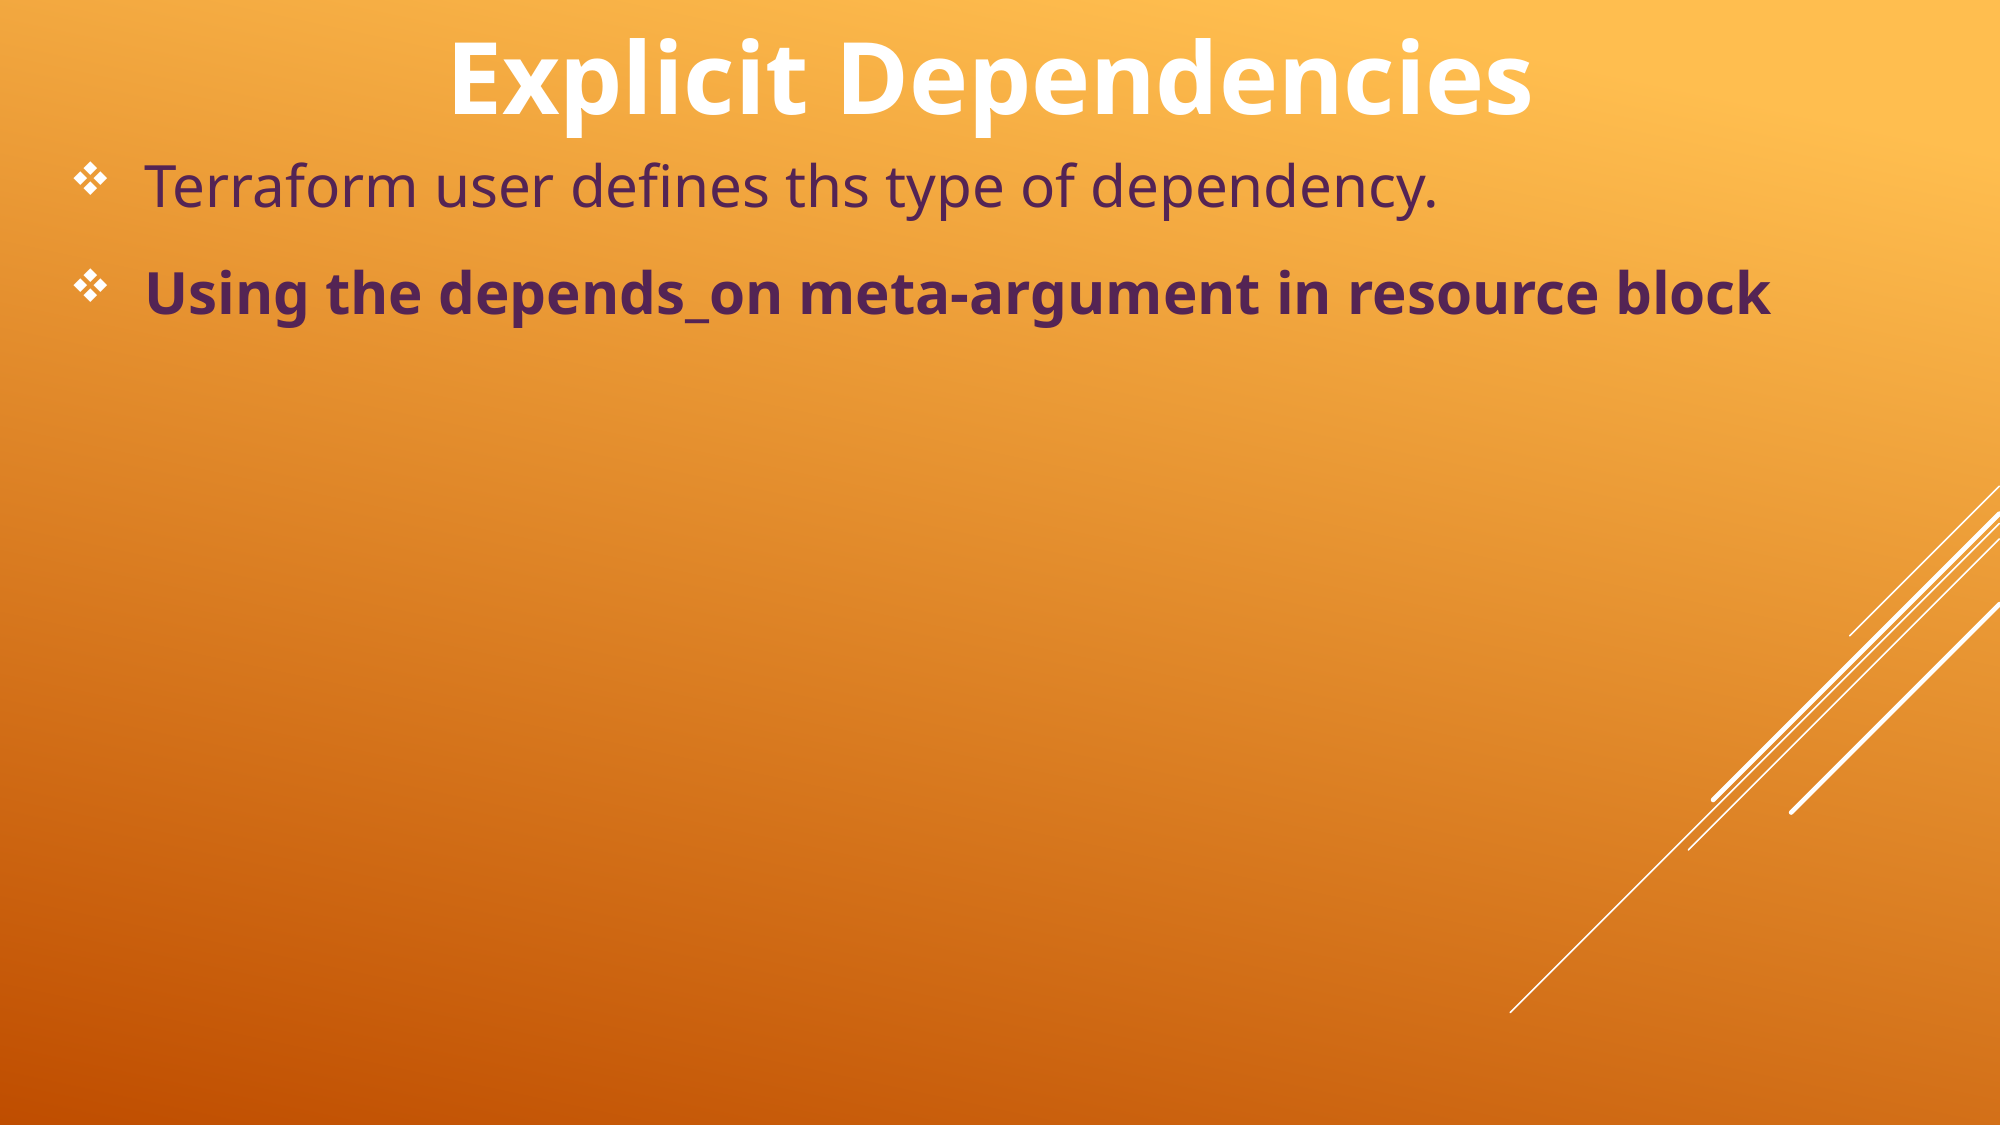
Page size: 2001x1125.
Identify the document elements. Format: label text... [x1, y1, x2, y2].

title Explicit Dependencies [92, 26, 1890, 141]
list Terraform user defines ths type of dependency. Using the depends_on meta-argument in resource block [54, 141, 1928, 1066]
